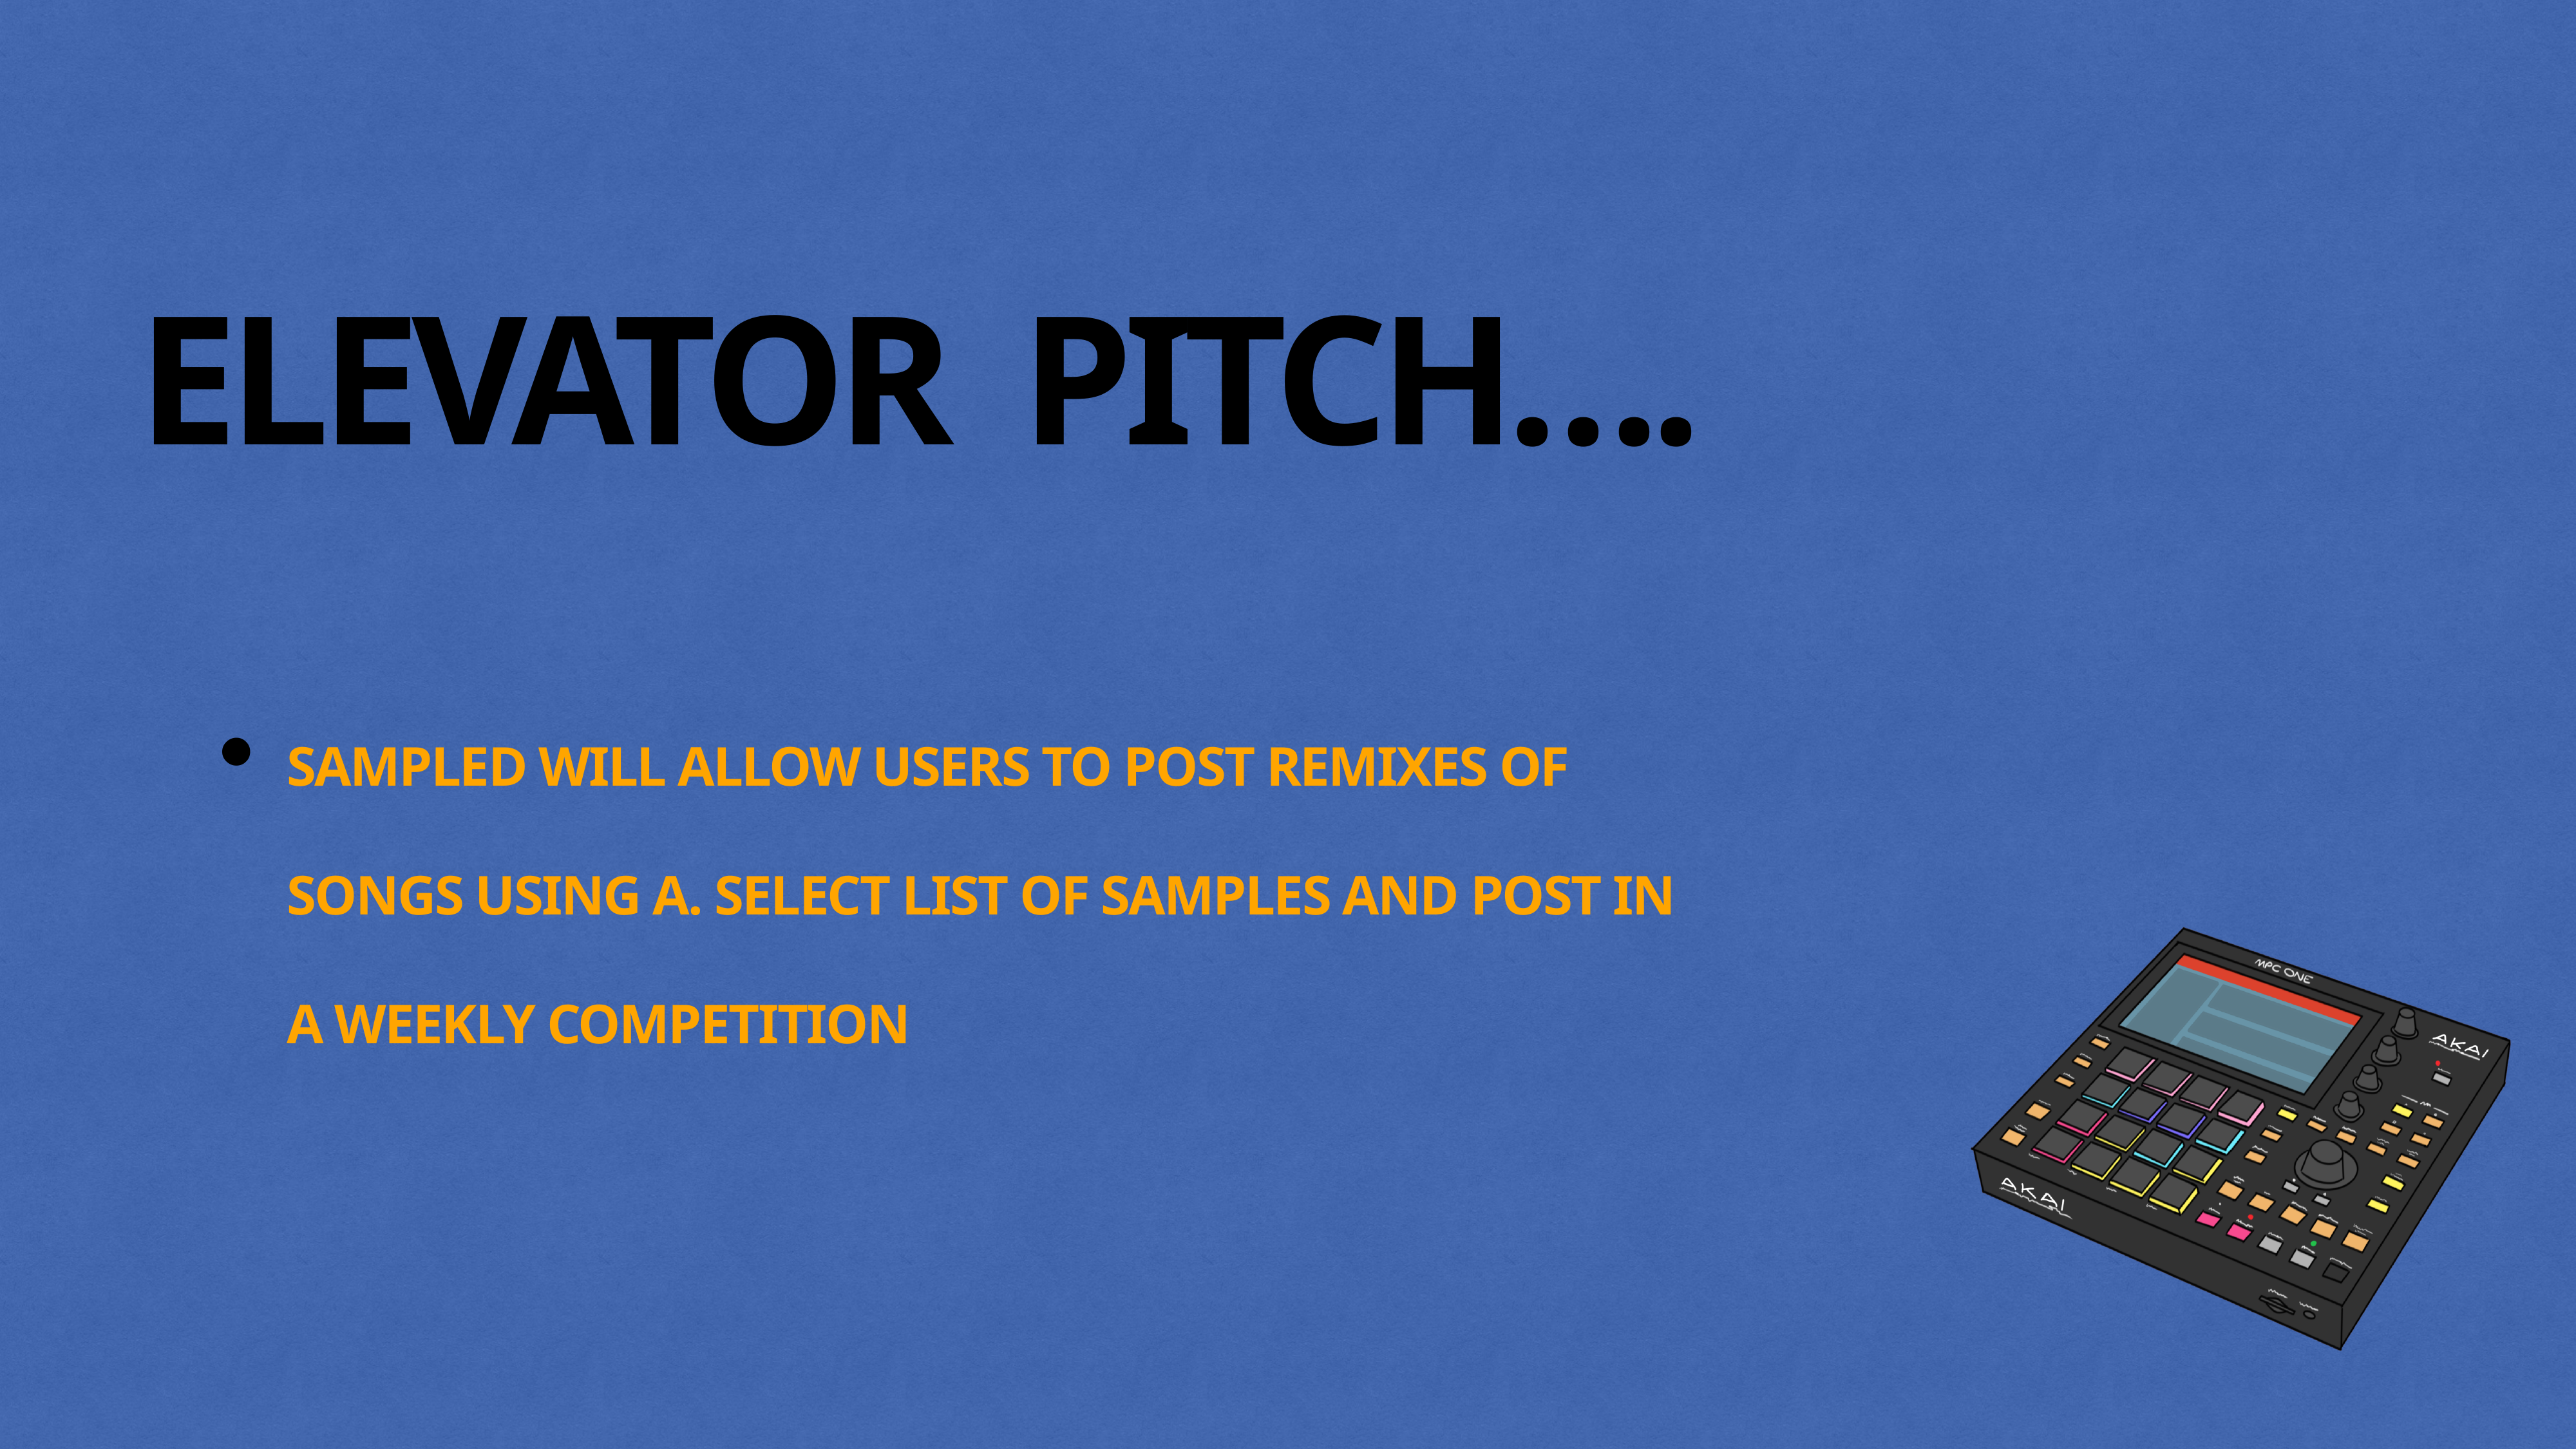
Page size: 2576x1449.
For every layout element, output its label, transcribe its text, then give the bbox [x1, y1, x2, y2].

picture [0, 0, 2576, 1449]
title ELEVATOR PITCH…. [132, 0, 2444, 485]
subtitle SAMPLED WILL ALLOW USERS TO POST REMIXES OF SONGS USING A. SELECT LIST OF SAMPLES AND POST IN A WEEKLY COMPETITION [213, 598, 1717, 1045]
